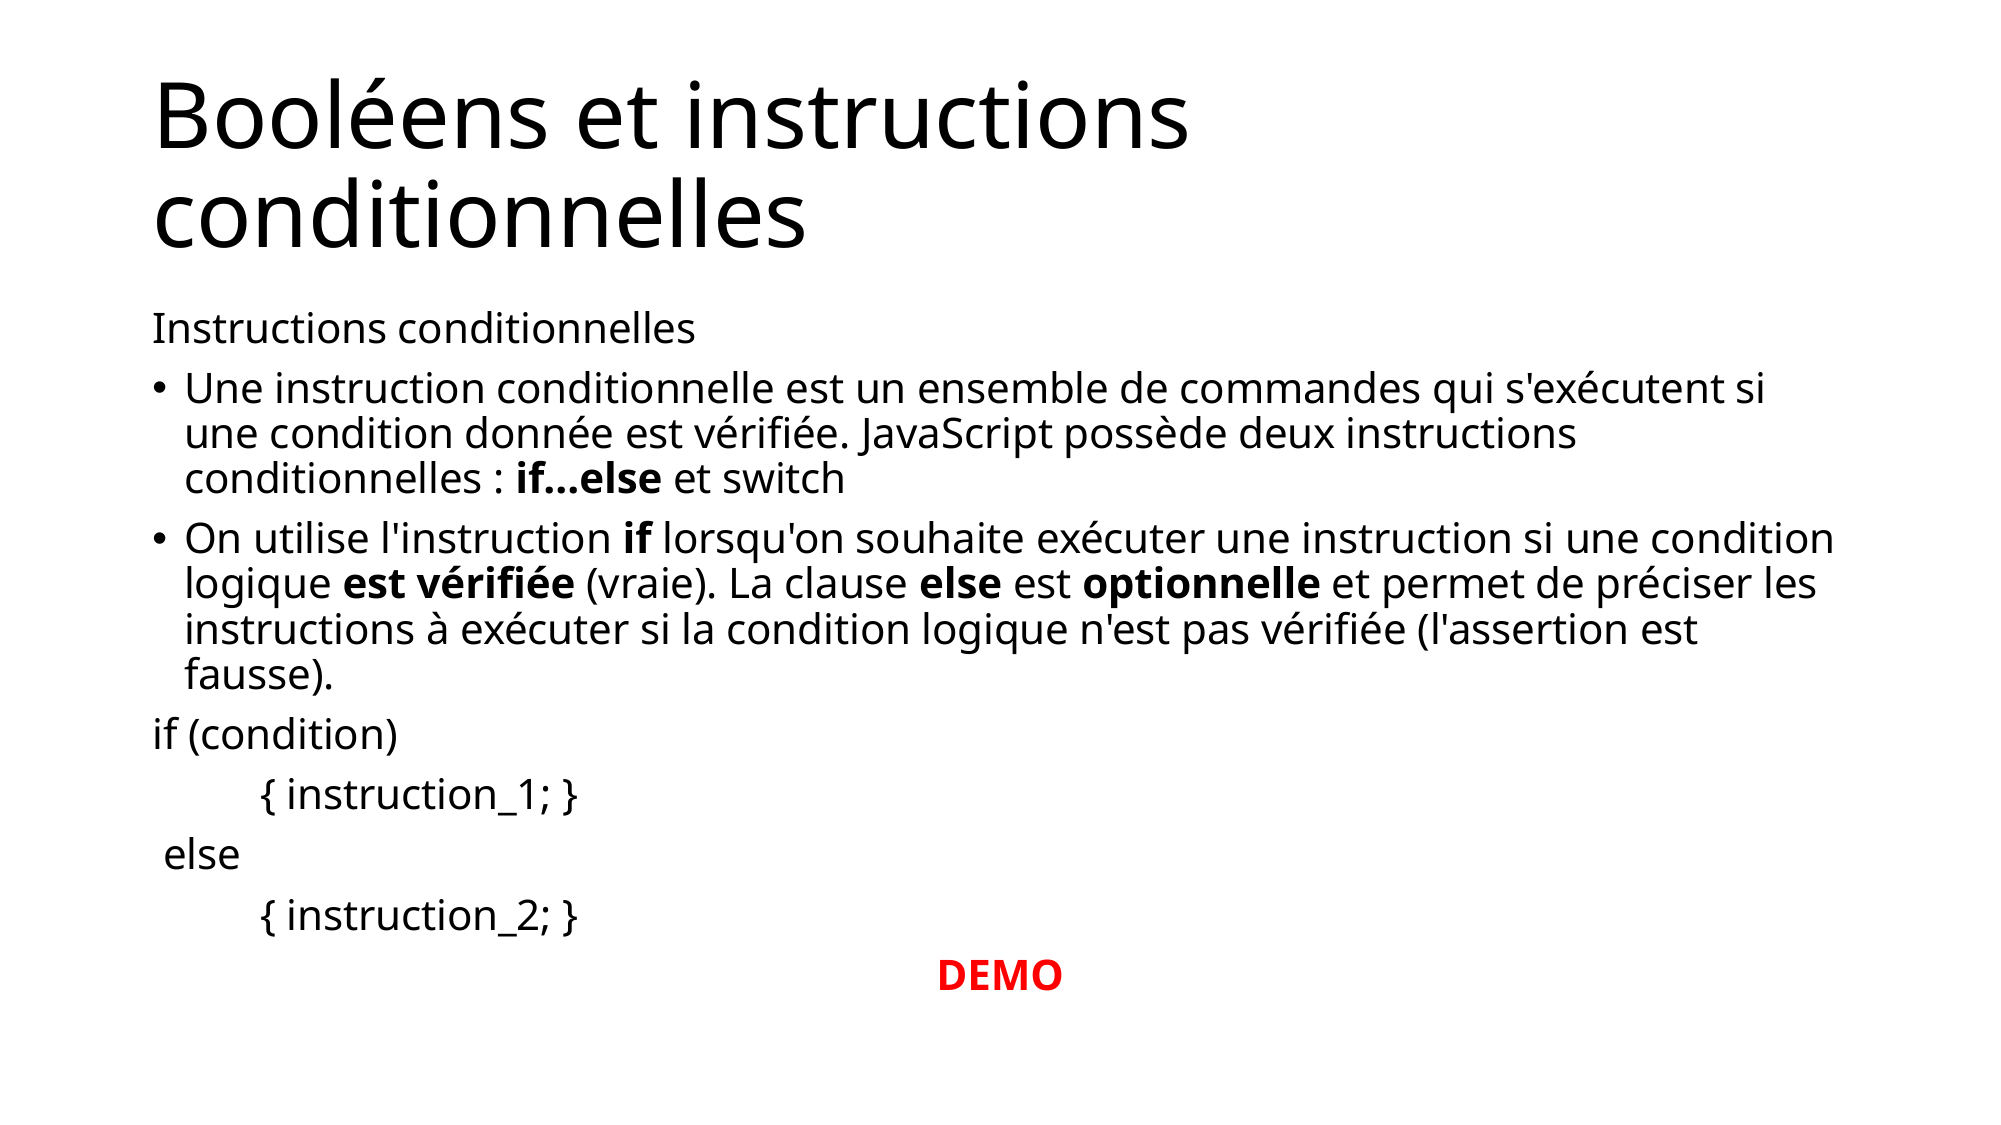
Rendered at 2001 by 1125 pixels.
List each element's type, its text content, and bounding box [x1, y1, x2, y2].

title Booléens et instructions conditionnelles [137, 59, 1863, 278]
list Instructions conditionnelles Une instruction conditionnelle est un ensemble de commandes qui s'exécutent si une condition donnée est vérifiée. JavaScript possède deux instructions conditionnelles : if...else et switch On utilise l'instruction if lorsqu'on souhaite exécuter une instruction si une condition logique est vérifiée (vraie). La clause else est optionnelle et permet de préciser les instructions à exécuter si la condition logique n'est pas vérifiée (l'assertion est fausse). if (condition) { instruction_1; } else { instruction_2; } DEMO [137, 299, 1863, 1014]
